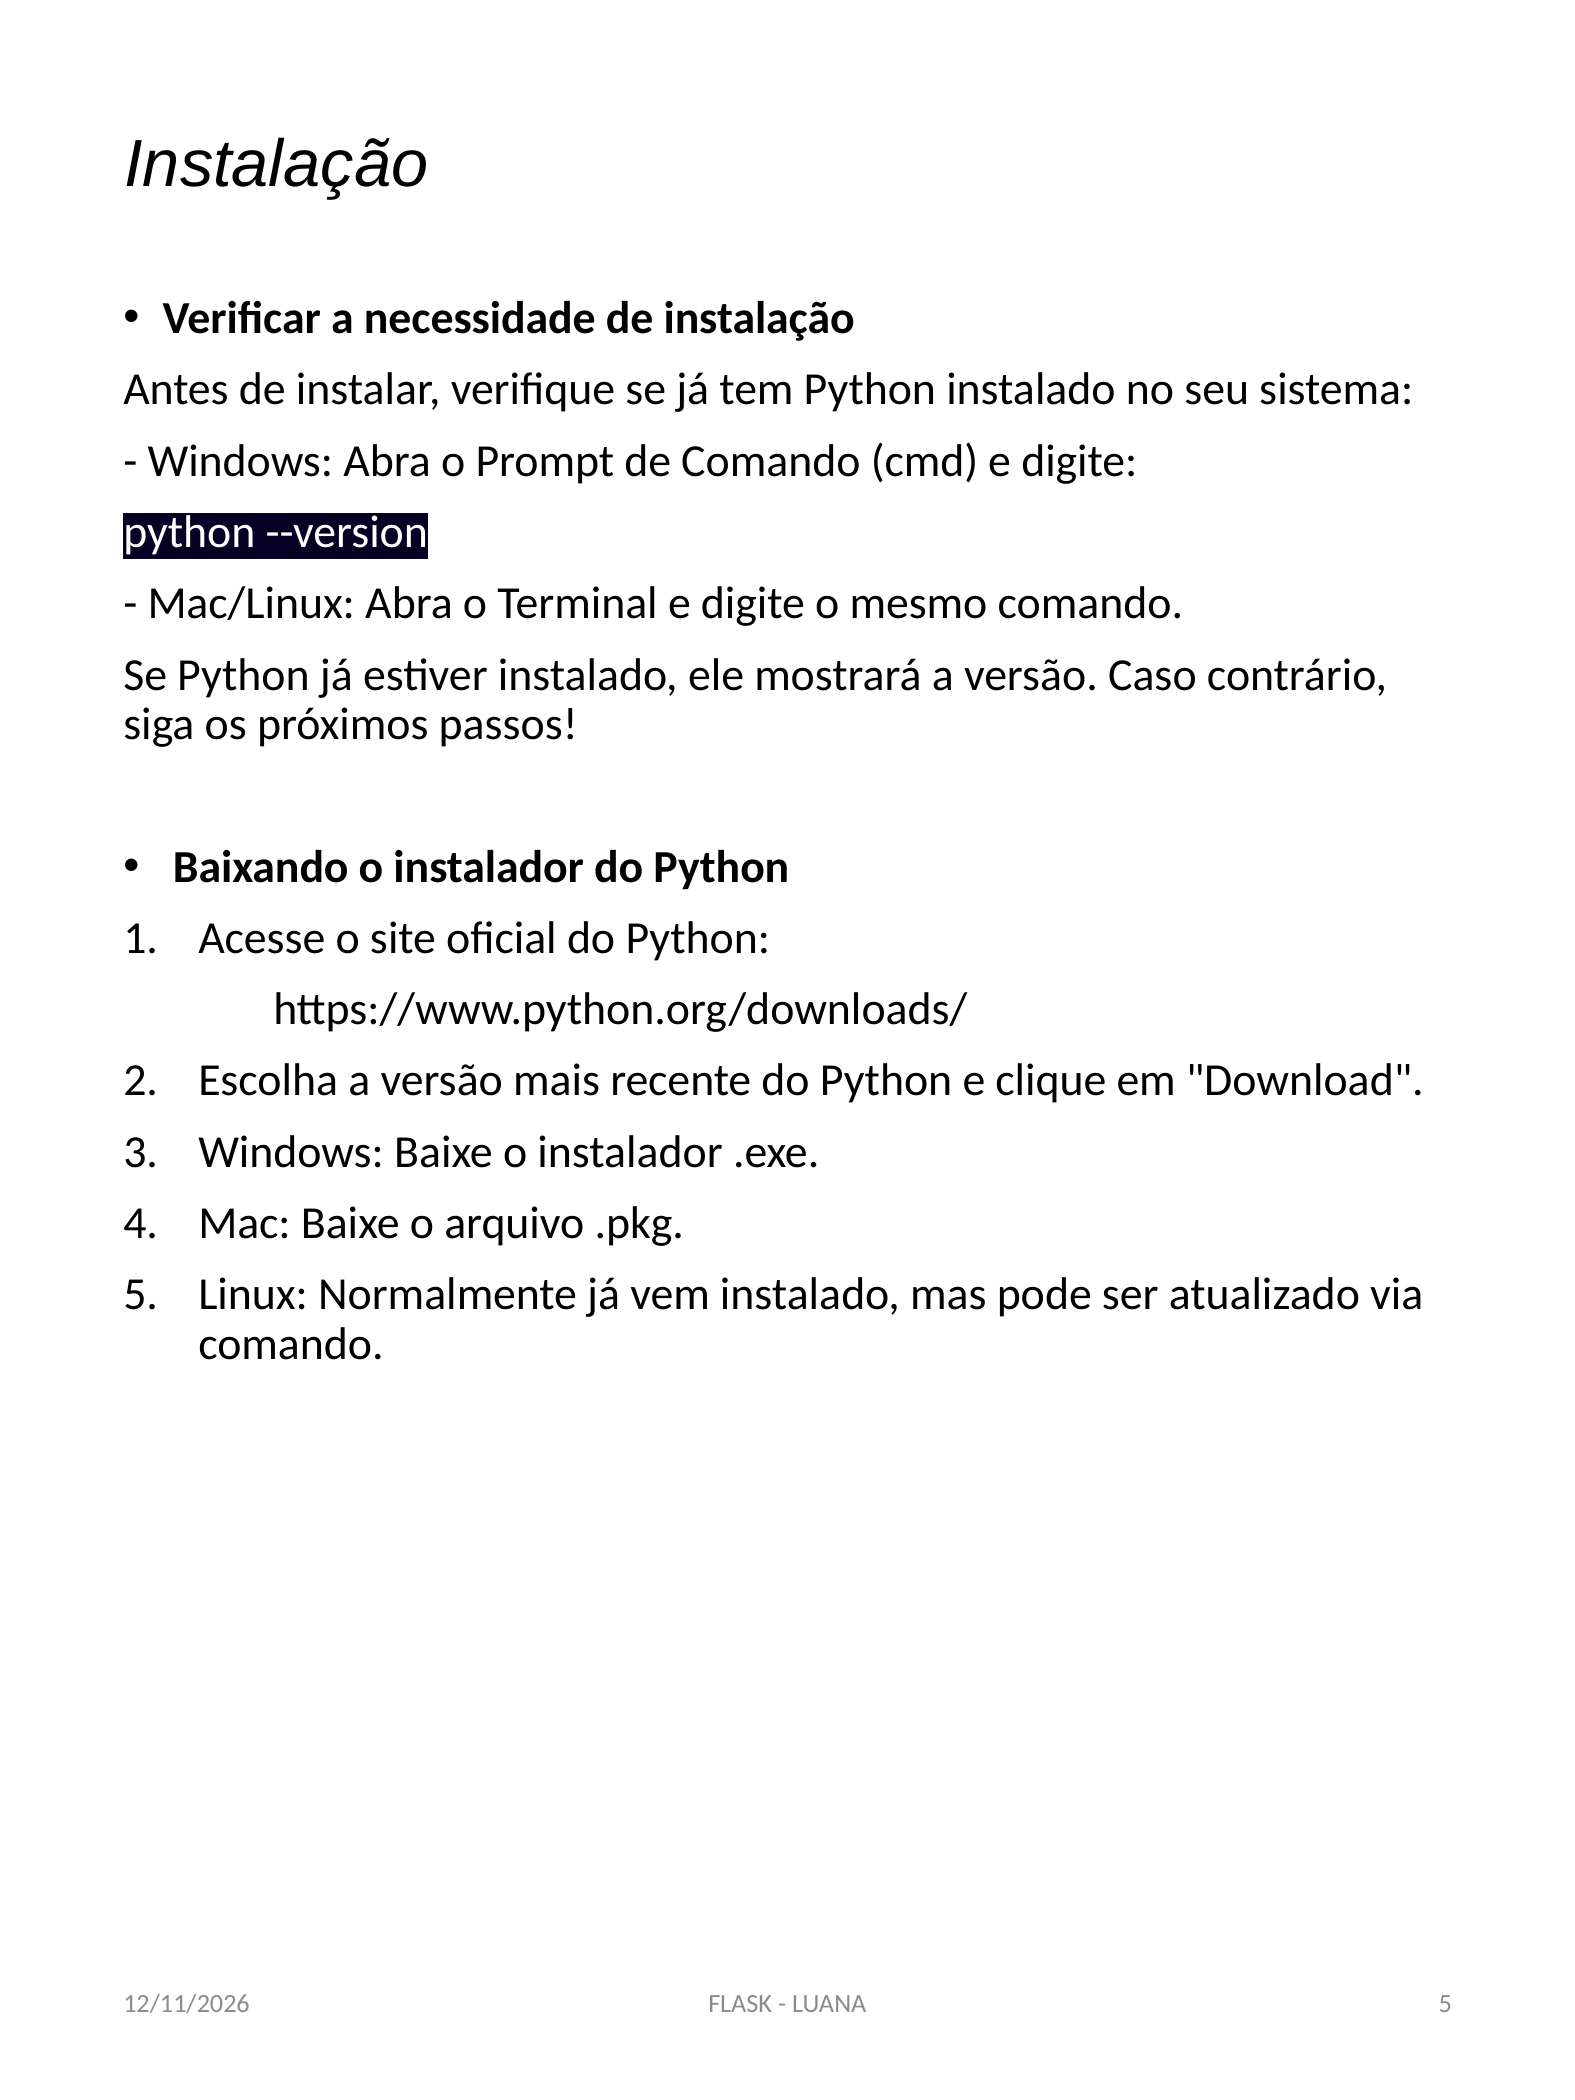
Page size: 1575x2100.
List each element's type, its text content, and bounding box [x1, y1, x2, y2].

footer FLASK - LUANA [521, 1946, 1054, 2059]
list Verificar a necessidade de instalação Antes de instalar, verifique se já tem Python instalado no seu sistema: - Windows: Abra o Prompt de Comando (cmd) e digite: python --version - Mac/Linux: Abra o Terminal e digite o mesmo comando. Se Python já estiver instalado, ele mostrará a versão. Caso contrário, siga os próximos passos! Baixando o instalador do Python Acesse o site oficial do Python: https://www.python.org/downloads/ Escolha a versão mais recente do Python e clique em "Download". Windows: Baixe o instalador .exe. Mac: Baixe o arquivo .pkg. Linux: Normalmente já vem instalado, mas pode ser atualizado via comando. [108, 286, 1467, 1737]
text_box Instalação [109, 112, 444, 208]
slide_number 5 [1112, 1946, 1467, 2059]
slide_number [108, 1946, 463, 2059]
